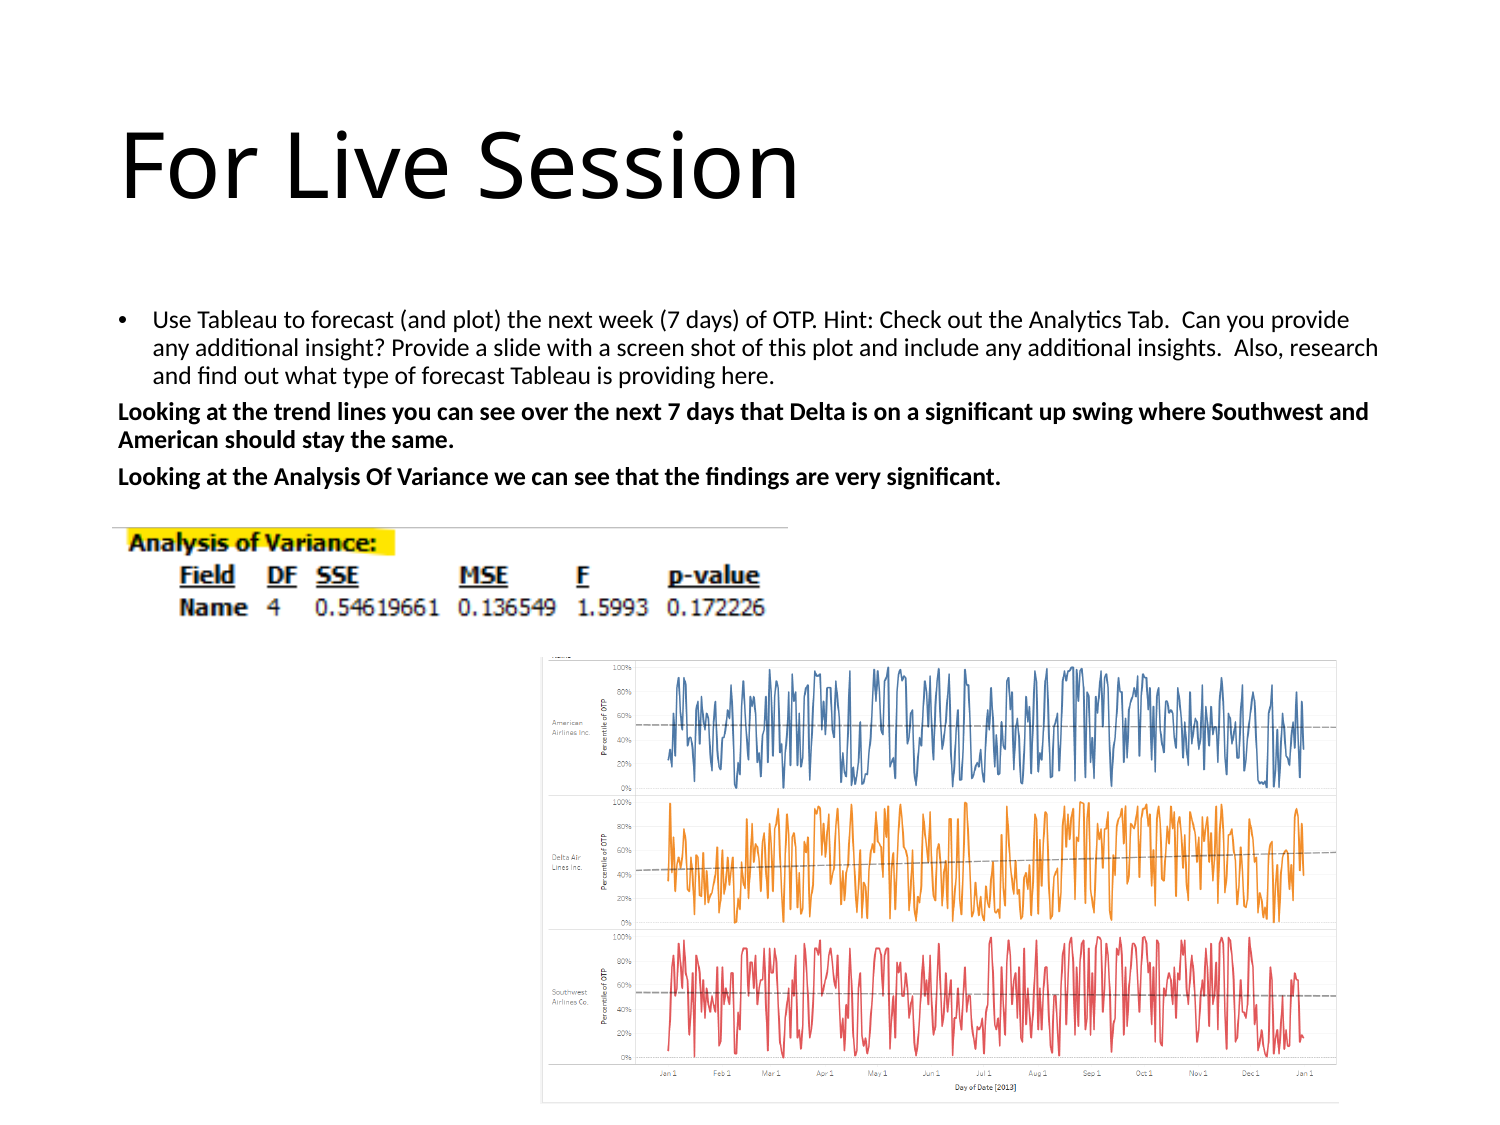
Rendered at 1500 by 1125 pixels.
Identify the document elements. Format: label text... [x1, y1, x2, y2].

list Use Tableau to forecast (and plot) the next week (7 days) of OTP. Hint: Check out the Analytics Tab. Can you provide any additional insight? Provide a slide with a screen shot of this plot and include any additional insights. Also, research and find out what type of forecast Tableau is providing here. Looking at the trend lines you can see over the next 7 days that Delta is on a significant up swing where Southwest and American should stay the same. Looking at the Analysis Of Variance we can see that the findings are very significant. [103, 299, 1397, 501]
picture [112, 511, 788, 640]
title For Live Session [103, 59, 1397, 278]
picture [540, 657, 1339, 1105]
